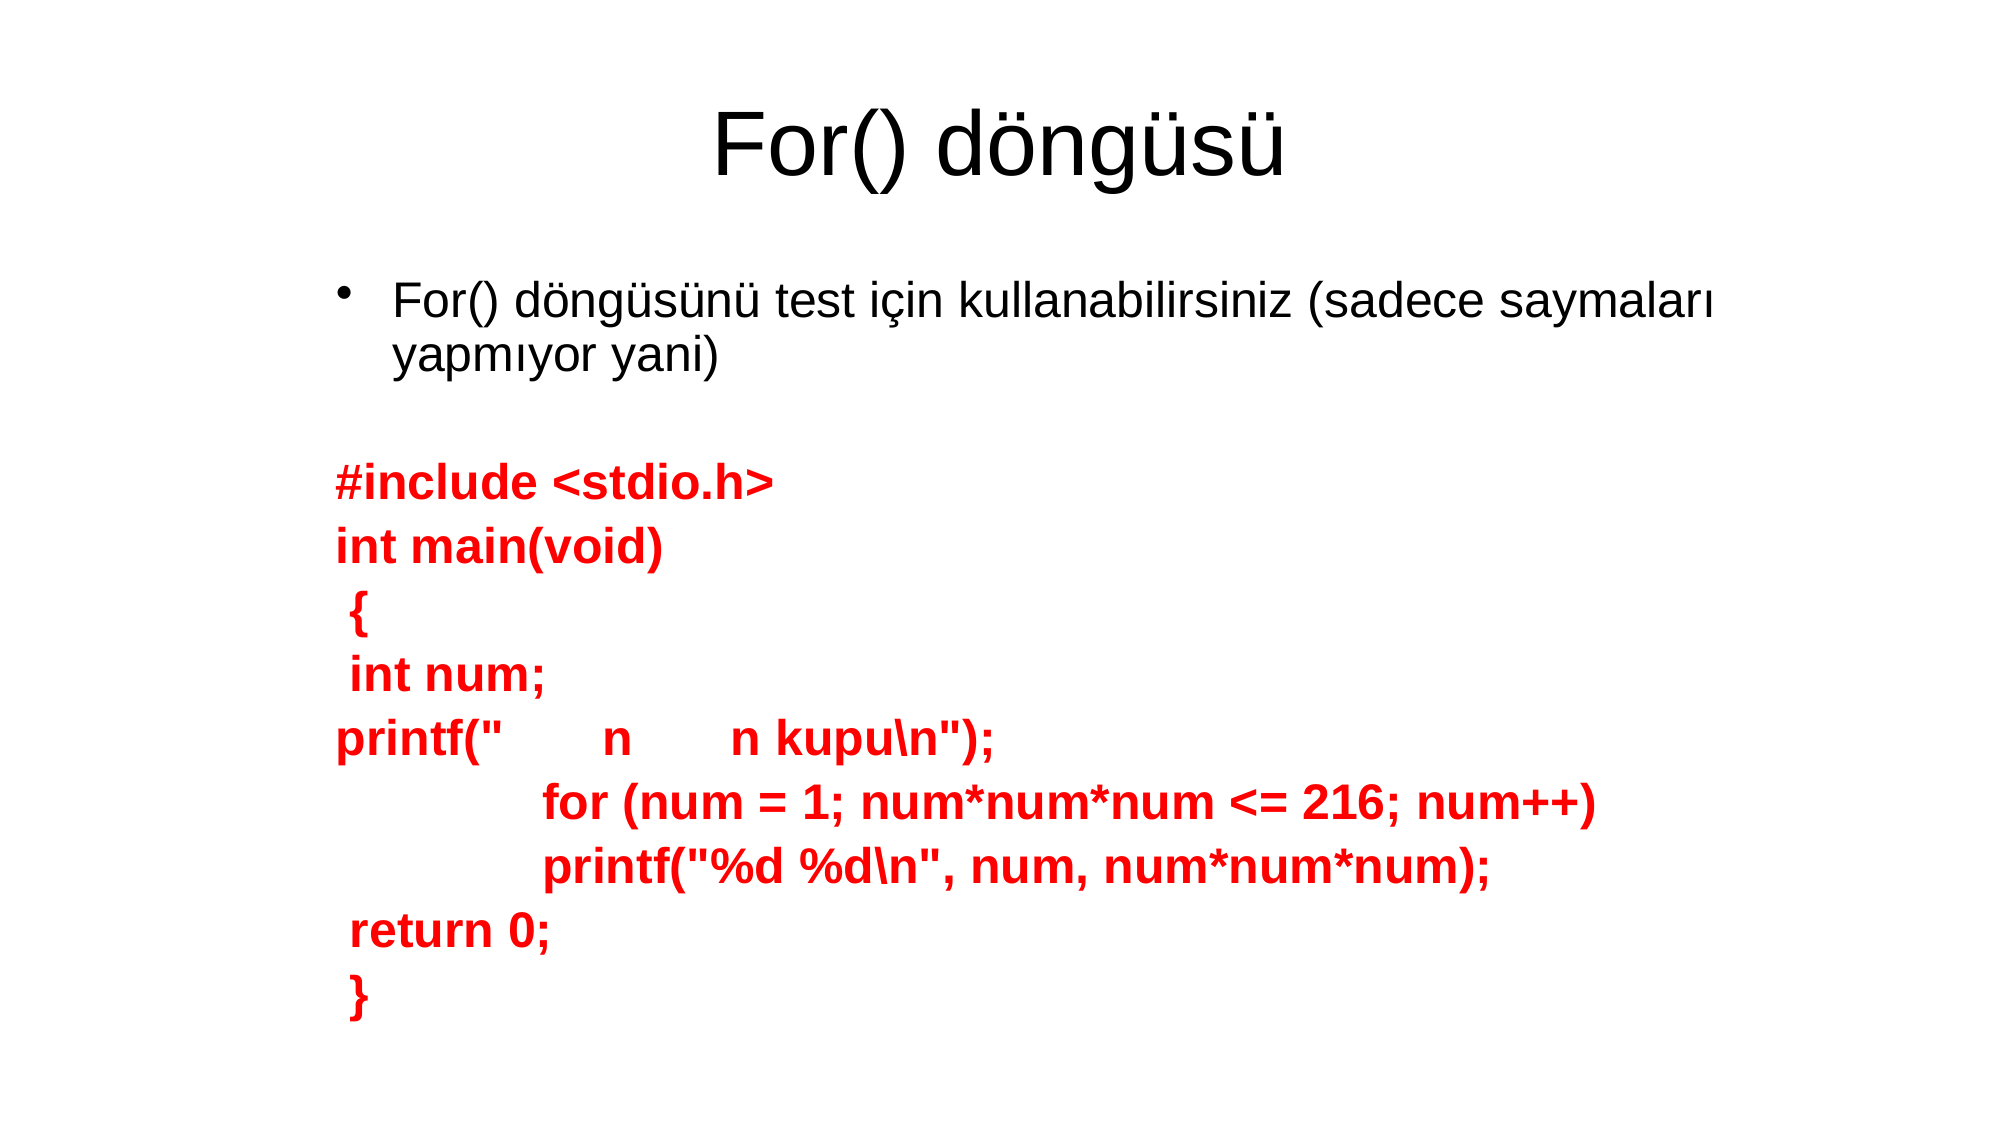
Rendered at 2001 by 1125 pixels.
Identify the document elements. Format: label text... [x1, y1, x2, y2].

title For() döngüsü [99, 45, 1900, 233]
list For() döngüsünü test için kullanabilirsiniz (sadece saymaları yapmıyor yani) #include <stdio.h> int main(void) { int num; printf(" n n kupu\n"); for (num = 1; num*num*num <= 216; num++) printf("%d %d\n", num, num*num*num); return 0; } [320, 267, 1733, 1059]
